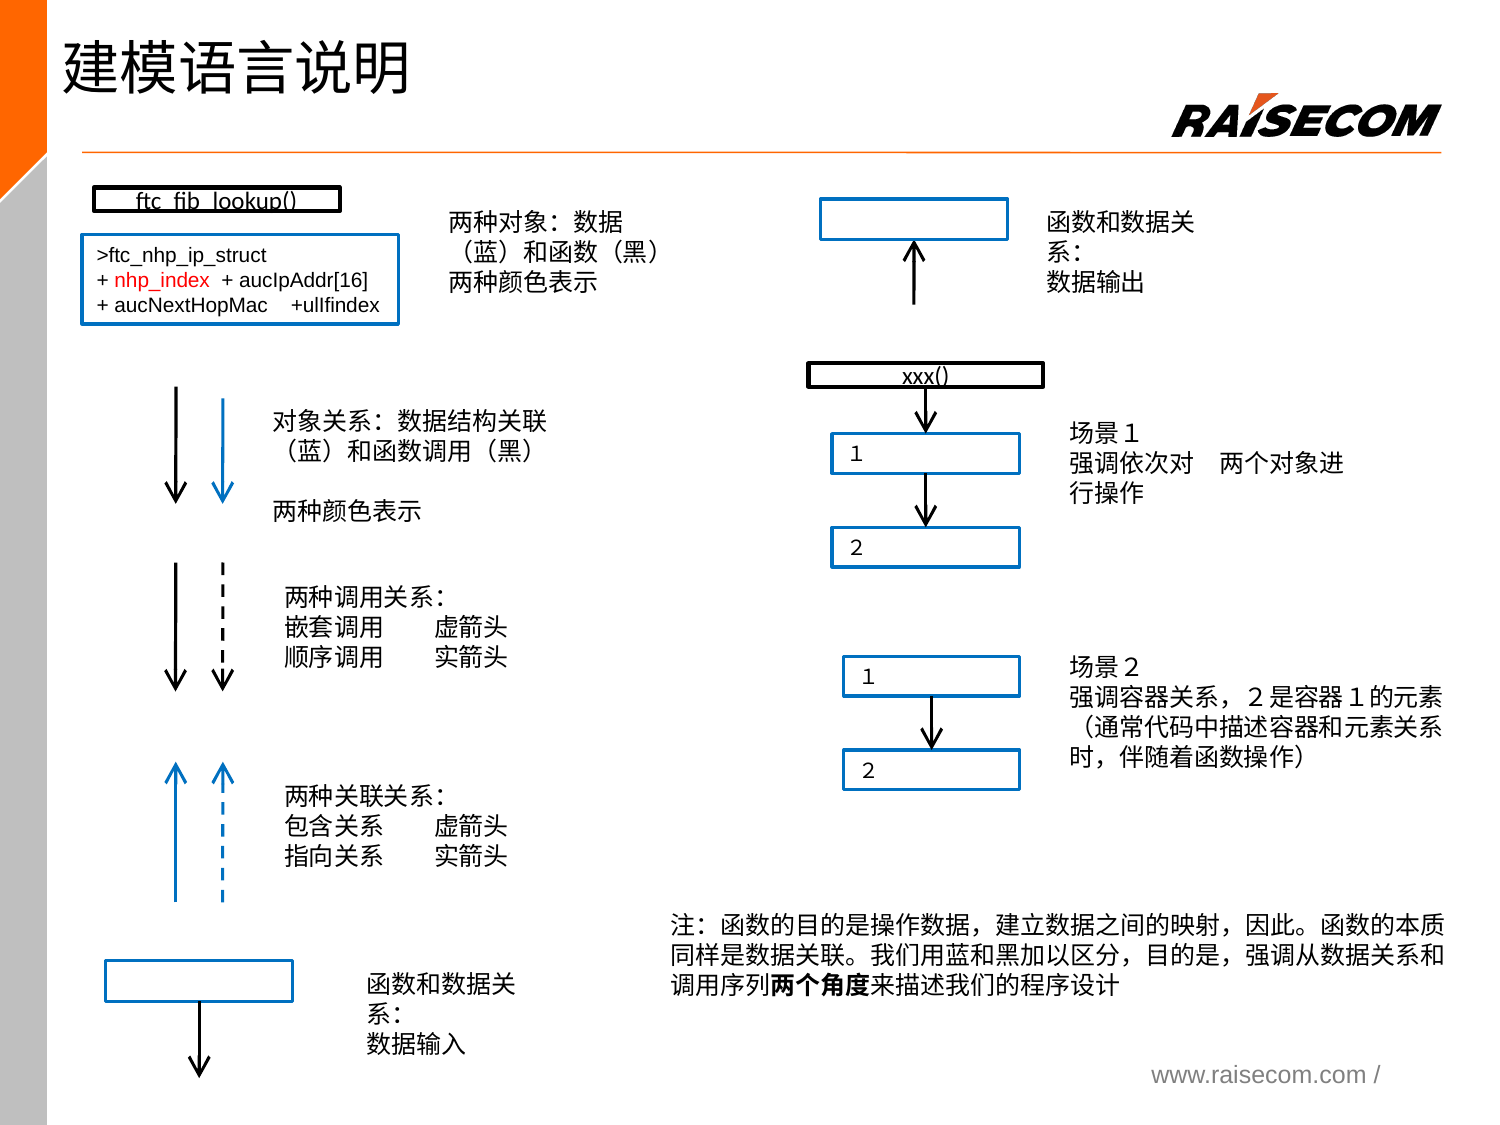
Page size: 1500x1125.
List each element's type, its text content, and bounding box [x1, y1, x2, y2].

text_box 注：函数的目的是操作数据，建立数据之间的映射，因此。函数的本质同样是数据关联。我们用蓝和黑加以区分，目的是，强调从数据关系和调用序列两个角度来描述我们的程序设计 [656, 902, 1465, 1007]
text_box ２ [843, 750, 1020, 790]
text_box [820, 199, 1008, 240]
text_box １ [832, 433, 1020, 474]
text_box [105, 960, 293, 1002]
text_box ftc_fib_lookup() [92, 185, 342, 213]
text_box ２ [832, 527, 1020, 568]
text_box 函数和数据关系： 数据输入 [351, 960, 563, 1066]
text_box xxx() [806, 361, 1045, 389]
text_box >ftc_nhp_ip_struct + nhp_index + aucIpAddr[16] + aucNextHopMac +ulIfindex [81, 234, 399, 325]
text_box 场景２ 强调容器关系，２是容器１的元素（通常代码中描述容器和元素关系时，伴随着函数操作） [1054, 644, 1465, 779]
text_box 建模语言说明 [46, 23, 1465, 109]
text_box １ [843, 656, 1020, 696]
picture [1171, 109, 1442, 137]
text_box 对象关系：数据结构关联（蓝）和函数调用（黑） 两种颜色表示 [257, 398, 575, 533]
text_box 场景１ 强调依次对 两个对象进行操作 [1054, 410, 1383, 545]
text_box 函数和数据关系： 数据输出 [1031, 199, 1243, 304]
text_box 两种对象：数据（蓝）和函数（黑） 两种颜色表示 [433, 199, 692, 304]
text_box 两种调用关系： 嵌套调用 虚箭头 顺序调用 实箭头 [269, 574, 539, 679]
text_box 两种关联关系： 包含关系 虚箭头 指向关系 实箭头 [269, 773, 539, 878]
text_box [269, 629, 285, 633]
